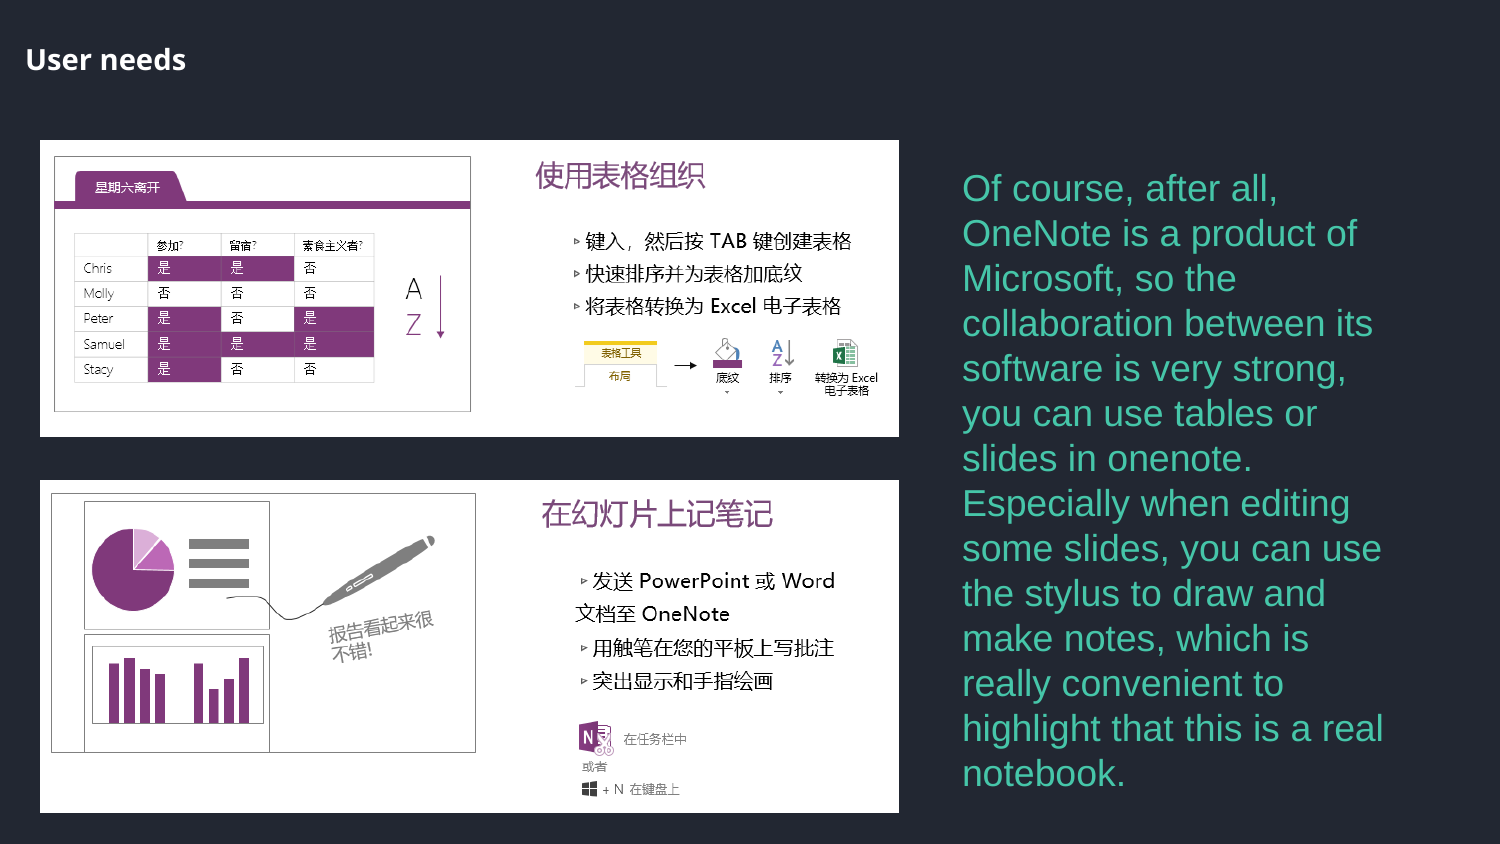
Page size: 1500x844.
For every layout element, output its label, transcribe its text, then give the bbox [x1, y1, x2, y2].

text_box User needs [10, 30, 383, 84]
text_box Of course, after all, OneNote is a product of Microsoft, so the collaboration between its software is very strong, you can use tables or slides in onenote. Especially when editing some slides, you can use the stylus to draw and make notes, which is really convenient to highlight that this is a real notebook. [947, 156, 1417, 802]
picture [40, 140, 899, 437]
picture [40, 480, 899, 813]
